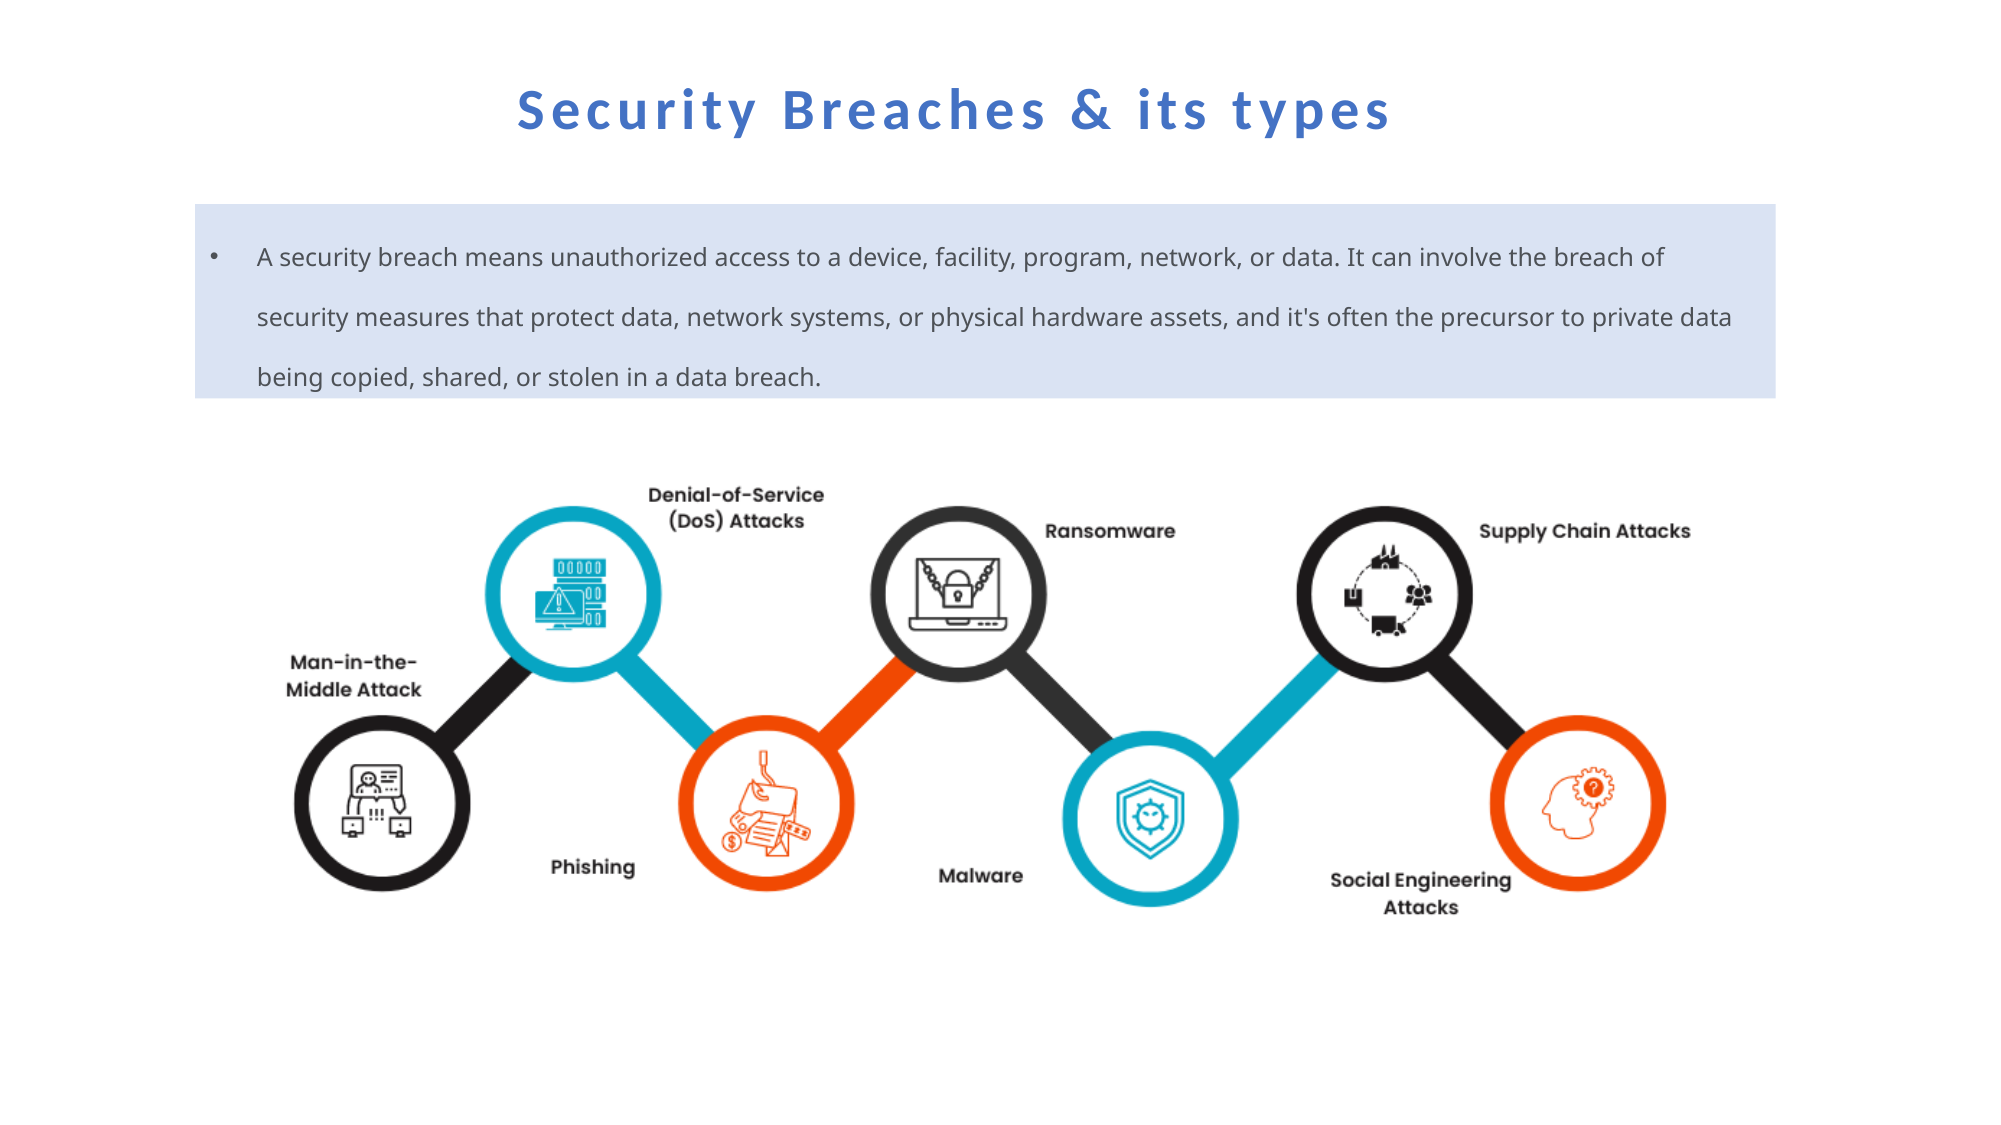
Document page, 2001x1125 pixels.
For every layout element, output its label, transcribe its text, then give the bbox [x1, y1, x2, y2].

picture [247, 454, 1724, 978]
text_box A security breach means unauthorized access to a device, facility, program, network, or data. It can involve the breach of security measures that protect data, network systems, or physical hardware assets, and it's often the precursor to private data being copied, shared, or stolen in a data breach. [195, 204, 1776, 399]
text_box Security Breaches & its types [0, 71, 1958, 150]
